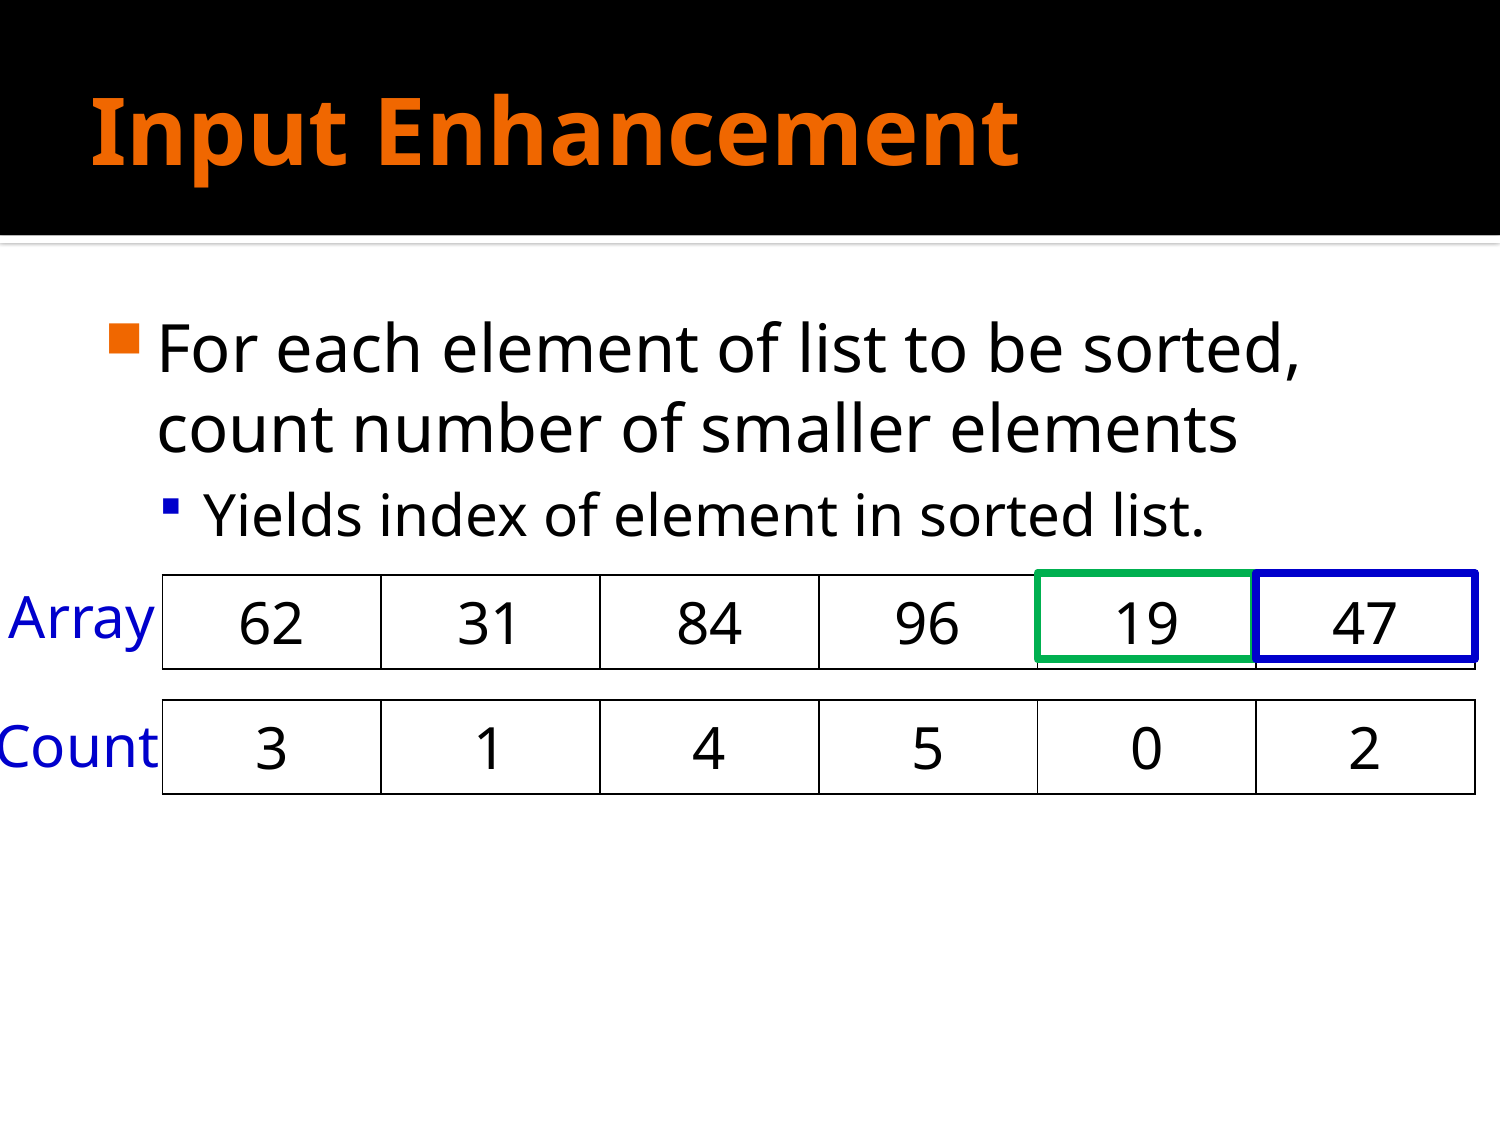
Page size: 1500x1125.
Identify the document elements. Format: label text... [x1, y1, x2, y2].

text_box [1034, 569, 1253, 663]
table_header 84 [601, 576, 818, 668]
table_header 47 [1257, 663, 1474, 668]
list For each element of list to be sorted, count number of smaller elements Yields index of element in sorted list. [75, 787, 1425, 1050]
list For each element of list to be sorted, count number of smaller elements Yields index of element in sorted list. [75, 658, 1425, 701]
table_header 0 [1038, 701, 1255, 793]
table_header 31 [382, 576, 599, 668]
table_header 4 [601, 701, 818, 793]
list For each element of list to be sorted, count number of smaller elements Yields index of element in sorted list. [75, 291, 1425, 574]
table_header 62 [163, 576, 380, 668]
table_header 3 [163, 701, 380, 793]
table_header 1 [382, 701, 599, 793]
table_header 2 [1257, 701, 1474, 793]
table_header 19 [1038, 663, 1255, 668]
text_box Count [0, 701, 174, 787]
text_box Array [0, 573, 171, 658]
text_box [1252, 569, 1479, 663]
table_header 5 [820, 701, 1037, 793]
title Input Enhancement [75, 25, 1425, 231]
table_header 96 [820, 576, 1037, 668]
